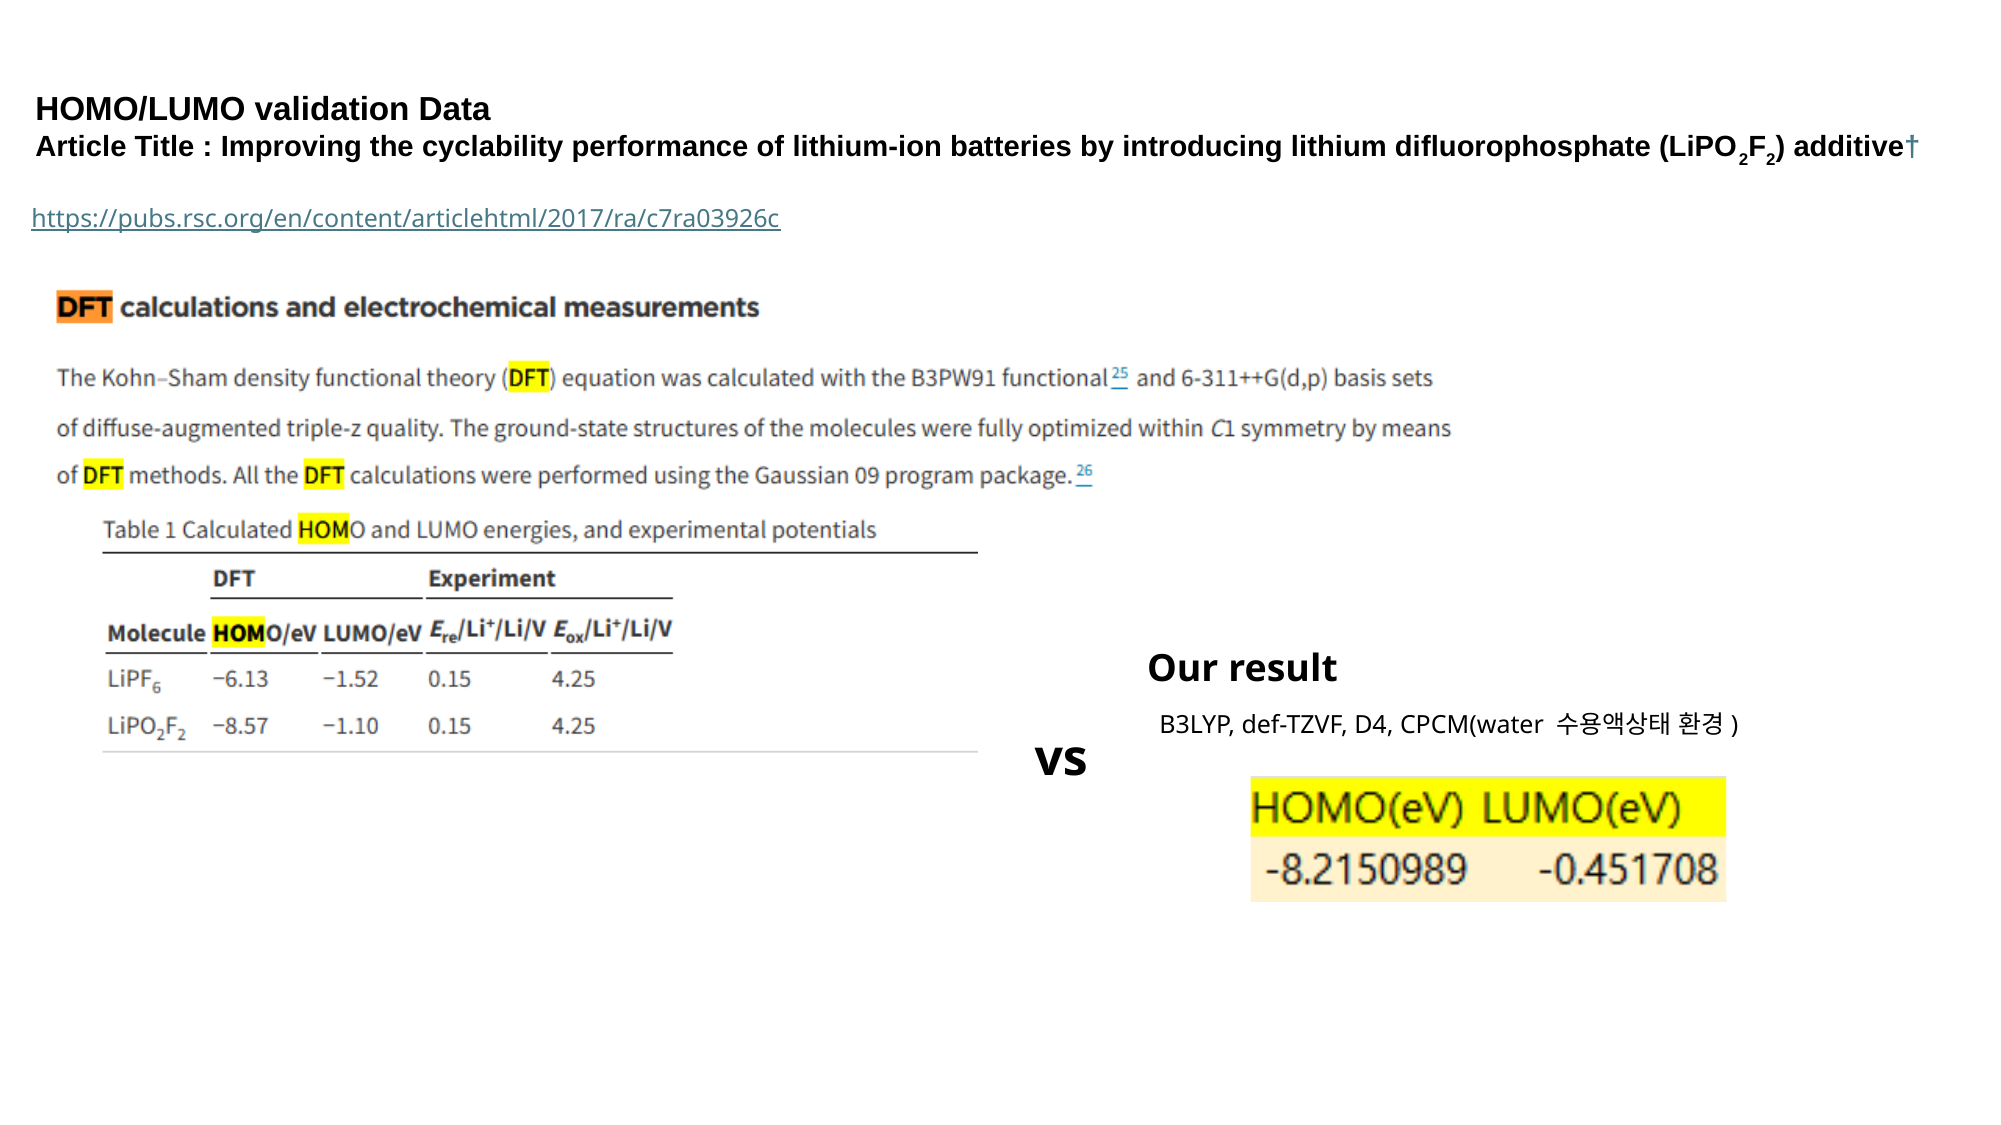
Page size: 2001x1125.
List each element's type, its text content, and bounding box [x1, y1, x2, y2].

text_box vs [999, 718, 1123, 793]
text_box https://pubs.rsc.org/en/content/articlehtml/2017/ra/c7ra03926c [16, 195, 1673, 274]
text_box Our result [1132, 636, 1451, 696]
text_box B3LYP, def-TZVF, D4, CPCM(water 수용액상태 환경) [1144, 700, 1958, 746]
picture [38, 270, 1467, 757]
text_box HOMO/LUMO validation Data Article Title : Improving the cyclability performance of lithium-ion batteries by introducing lithium difluorophosphate (LiPO2F2) additive† [20, 80, 1936, 177]
picture [1250, 775, 1727, 912]
